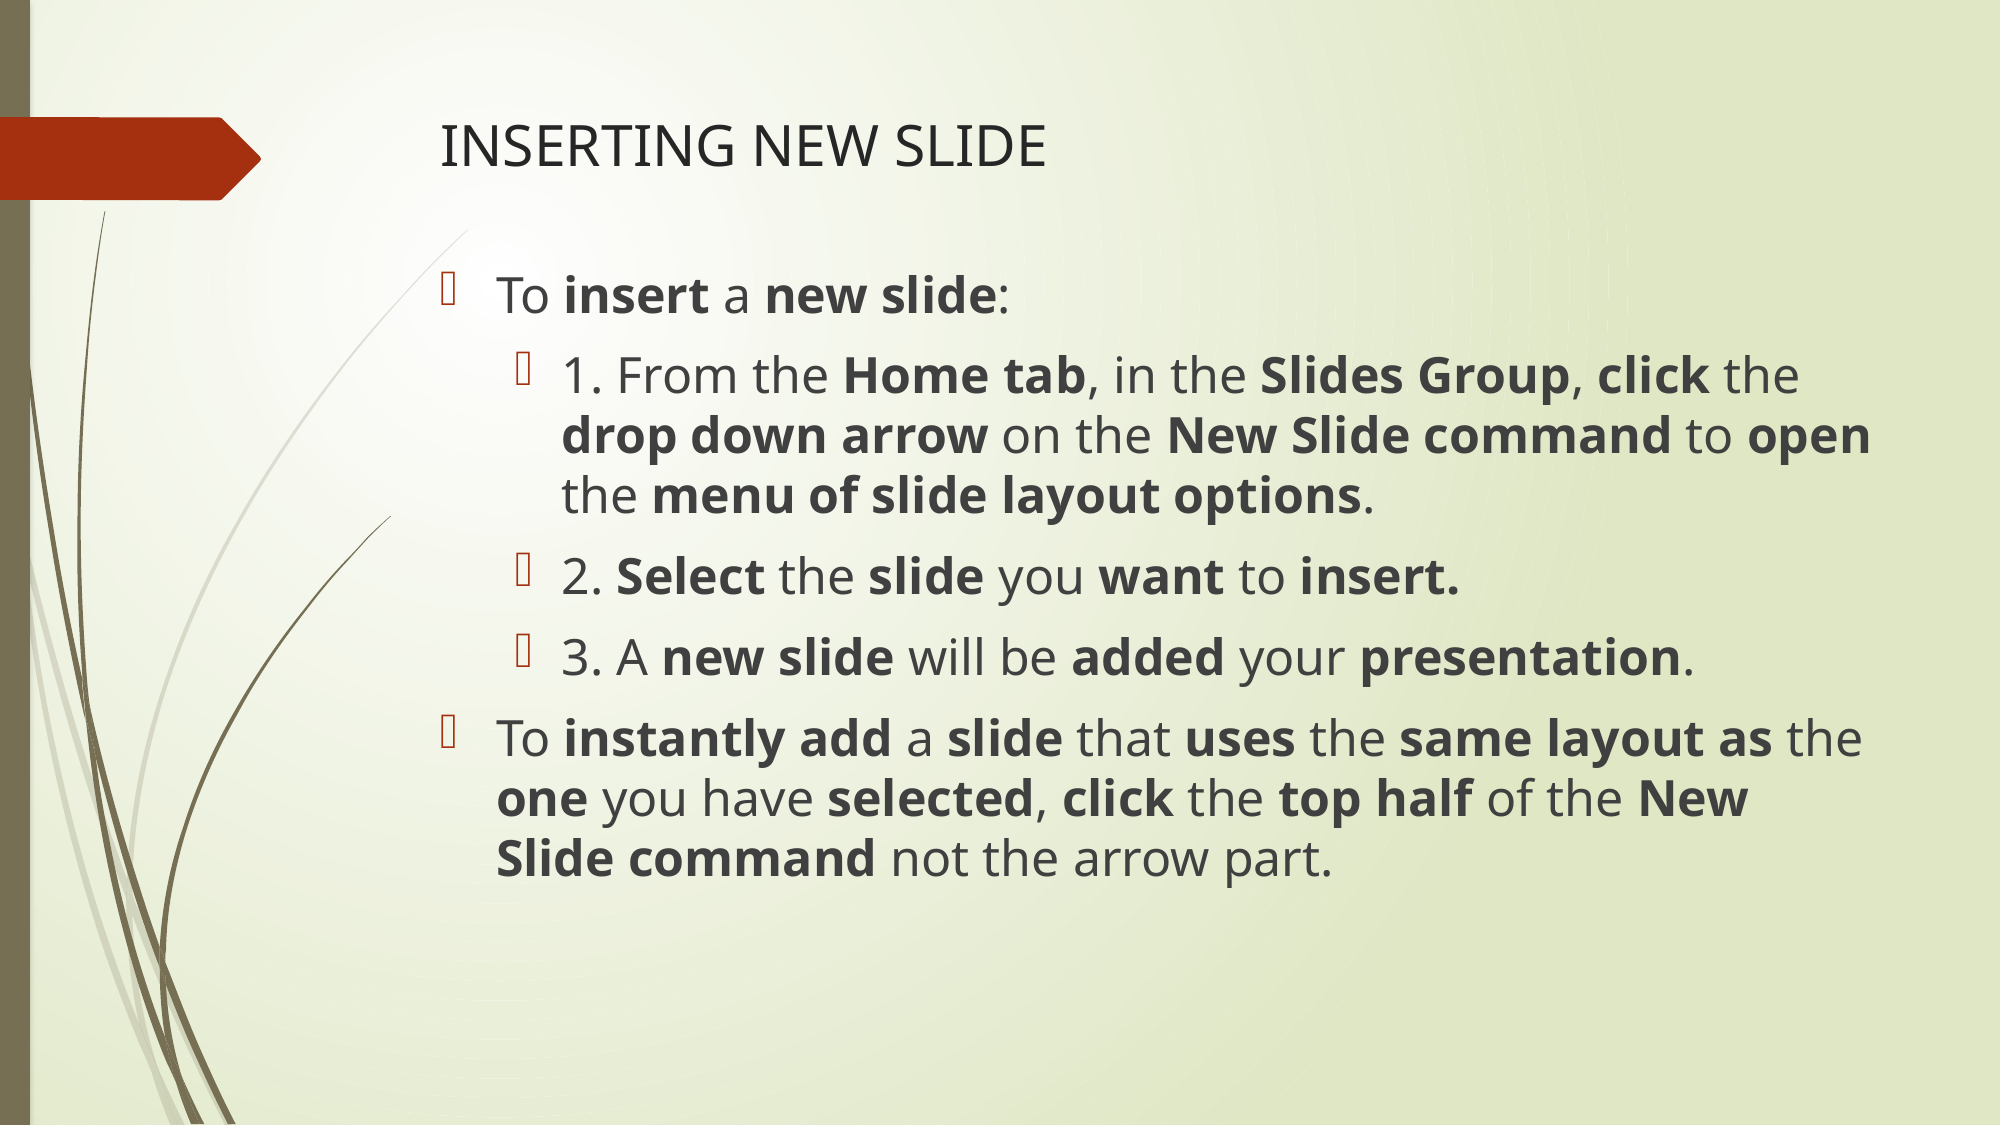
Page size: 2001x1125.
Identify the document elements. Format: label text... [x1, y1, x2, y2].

title INSERTING NEW SLIDE [425, 102, 1888, 255]
list To insert a new slide: 1. From the Home tab, in the Slides Group, click the drop down arrow on the New Slide command to open the menu of slide layout options. 2. Select the slide you want to insert. 3. A new slide will be added your presentation. To instantly add a slide that uses the same layout as the one you have selected, click the top half of the New Slide command not the arrow part. [424, 255, 1888, 970]
